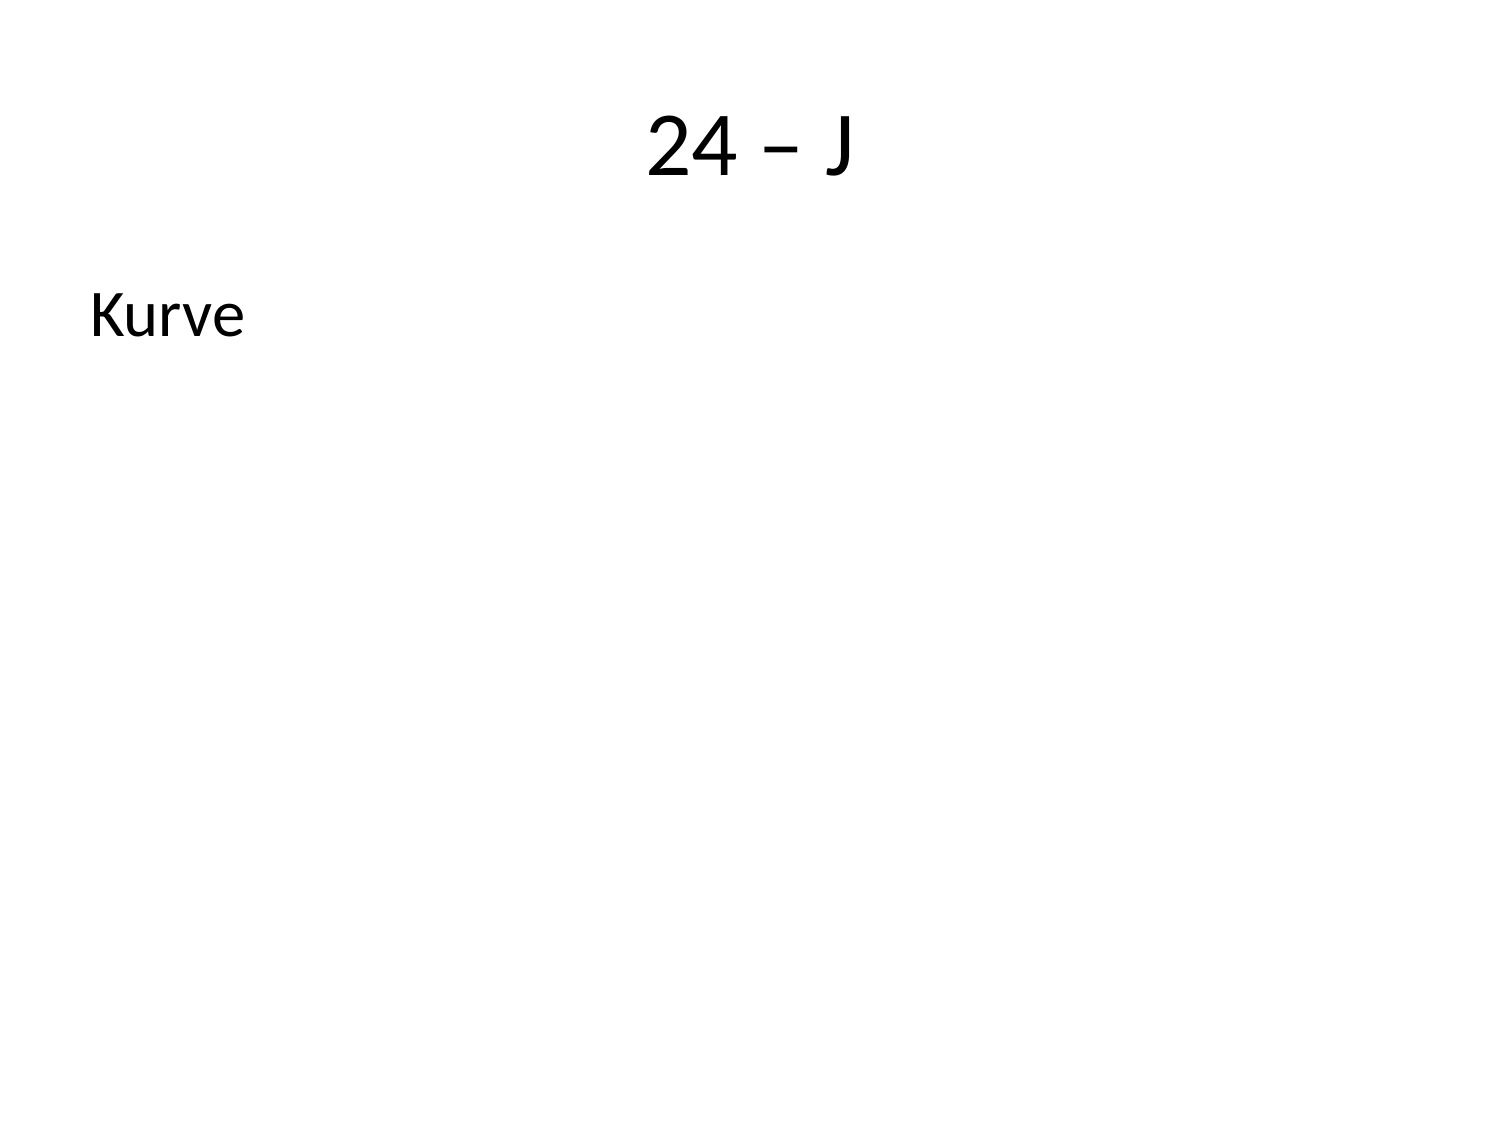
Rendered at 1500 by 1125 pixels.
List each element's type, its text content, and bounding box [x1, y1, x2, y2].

title 24 – J [75, 45, 1425, 233]
list Kurve [75, 262, 1425, 1005]
